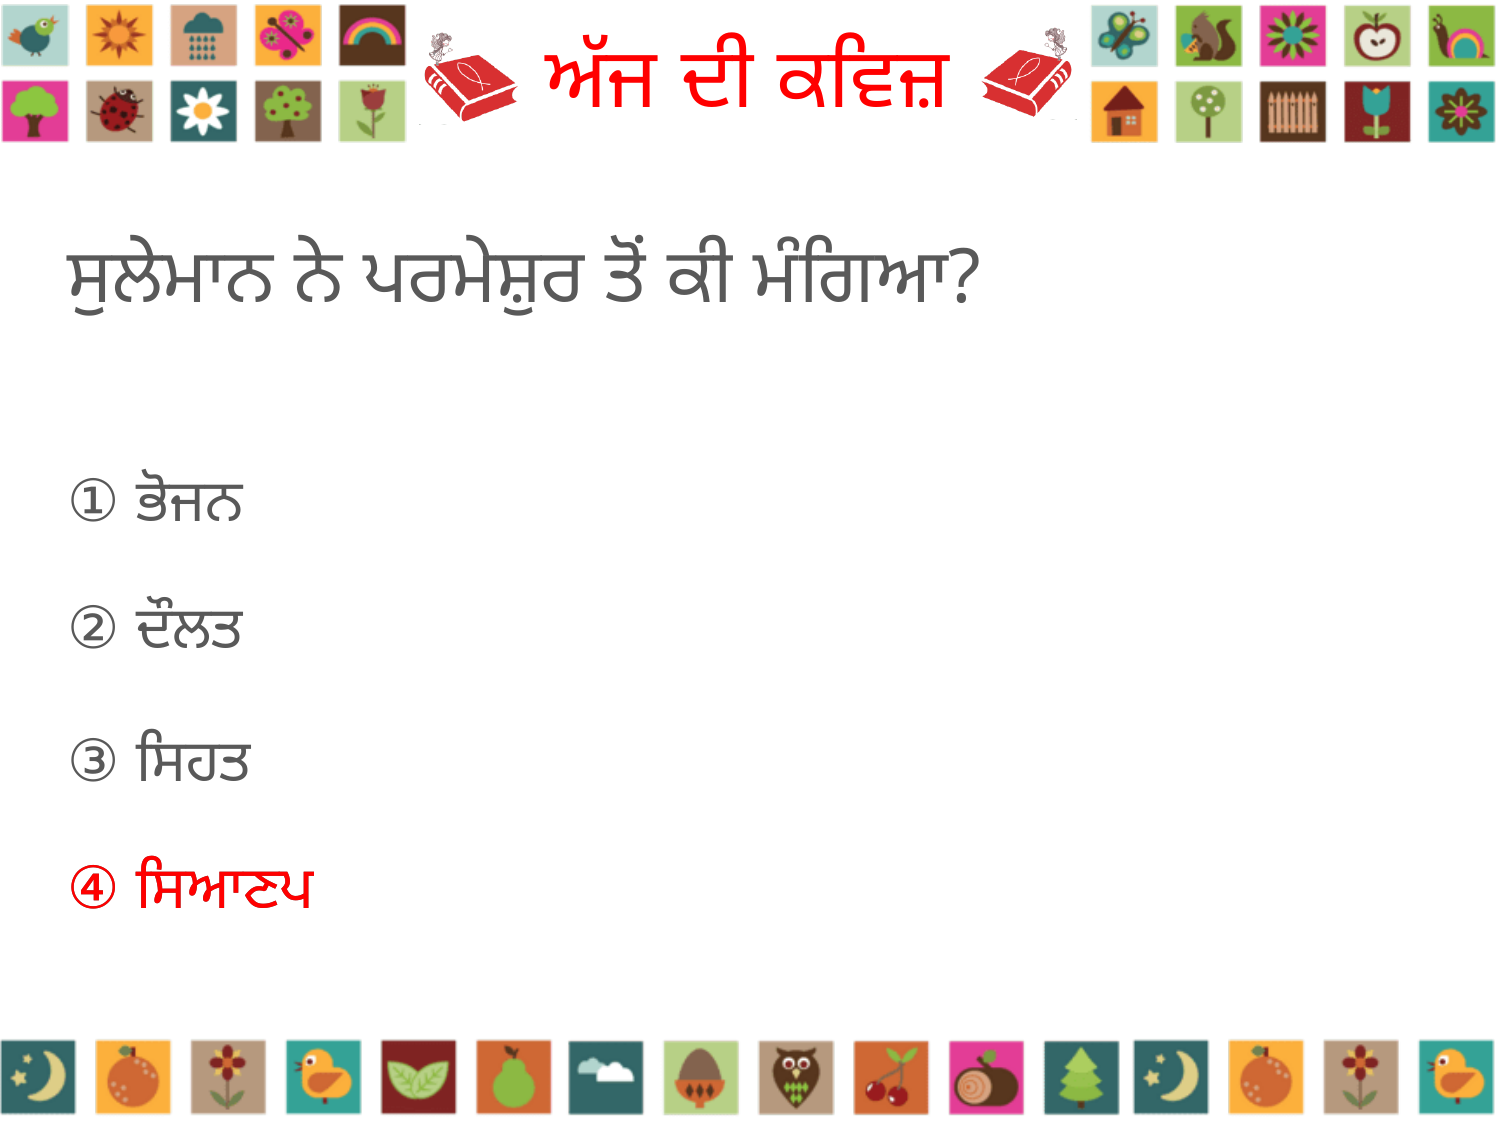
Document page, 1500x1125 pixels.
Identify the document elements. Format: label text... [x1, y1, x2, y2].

text_box ② ਦੌਲਤ [53, 582, 1436, 668]
text_box ③ ਸਿਹਤ [53, 716, 1483, 801]
text_box ④ ਸਿਆਣਪ [53, 842, 1483, 928]
picture [0, 3, 550, 150]
text_box ਅੱਜ ਦੀ ਕਵਿਜ਼ [547, 16, 1078, 131]
text_box ਸੁਲੇਮਾਨ ਨੇ ਪਰਮੇਸ਼ੁਰ ਤੋਂ ਕੀ ਮੰਗਿਆ? [53, 219, 1436, 325]
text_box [0, 1028, 1500, 1118]
text_box ① ਭੋਜਨ [53, 456, 1436, 541]
picture [950, 3, 1500, 150]
